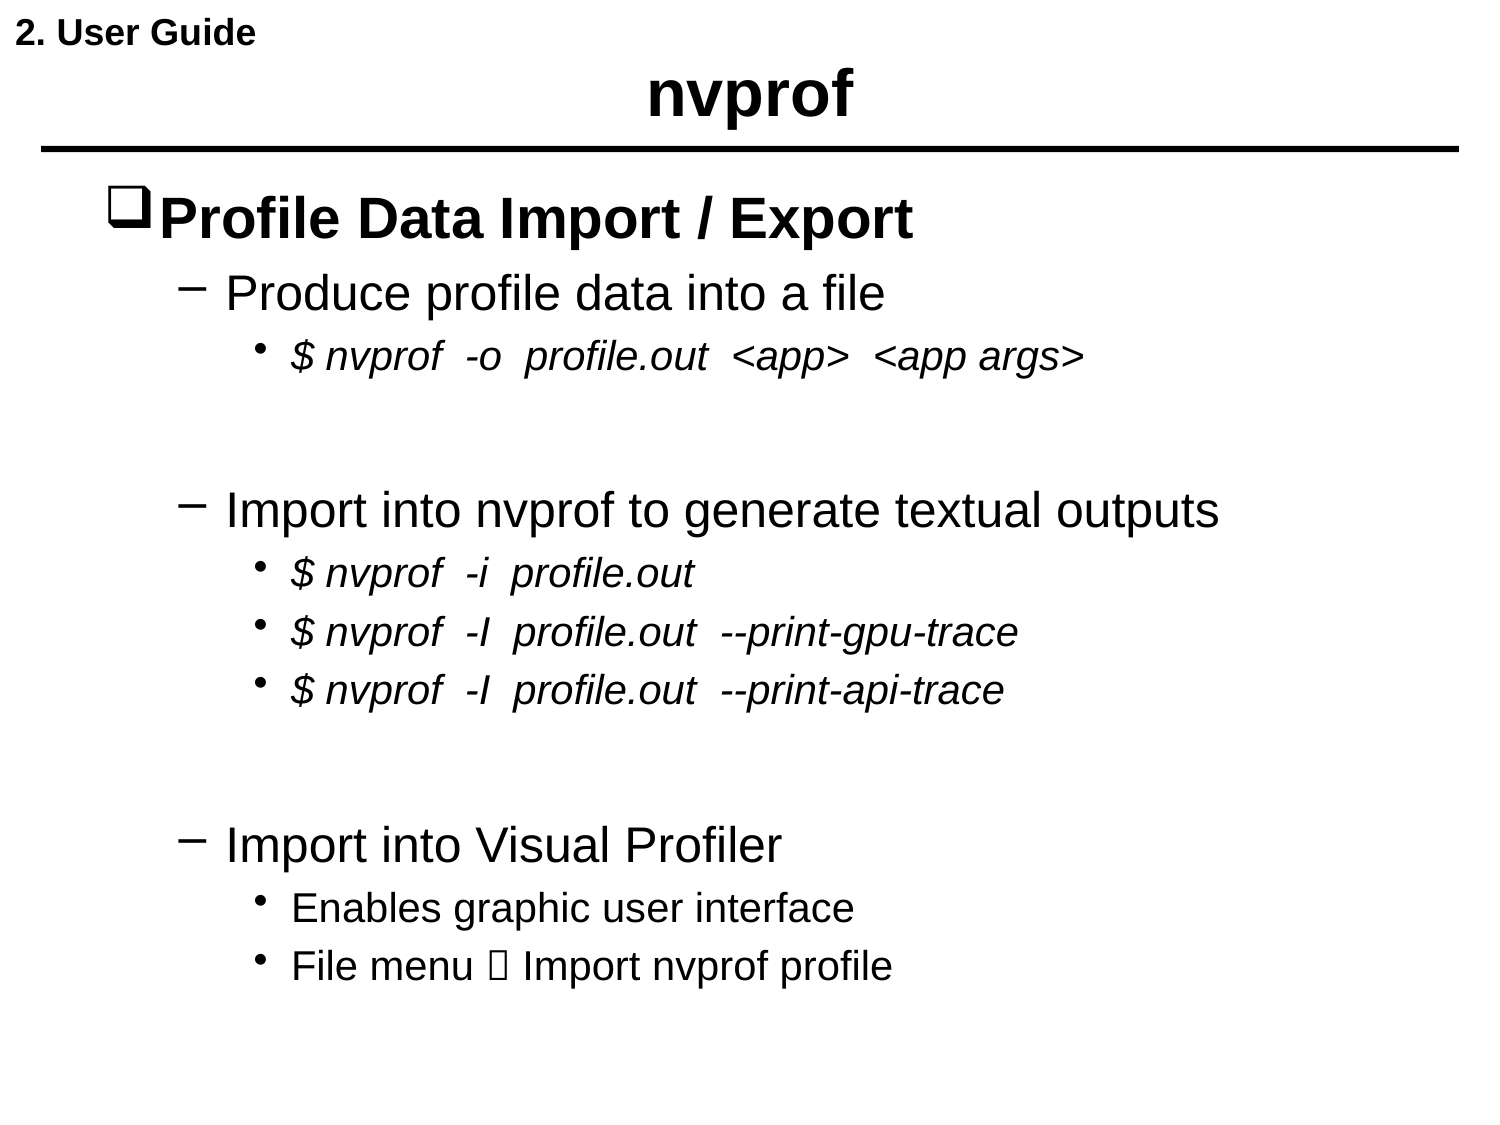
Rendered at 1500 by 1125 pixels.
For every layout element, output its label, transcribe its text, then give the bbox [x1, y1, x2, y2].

title nvprof [35, 42, 1465, 137]
subtitle 2. User Guide [0, 0, 797, 47]
list Profile Data Import / Export Produce profile data into a file $ nvprof -o profile.out <app> <app args> Import into nvprof to generate textual outputs $ nvprof -i profile.out $ nvprof -I profile.out --print-gpu-trace $ nvprof -I profile.out --print-api-trace Import into Visual Profiler Enables graphic user interface File menu  Import nvprof profile [88, 172, 1424, 1102]
